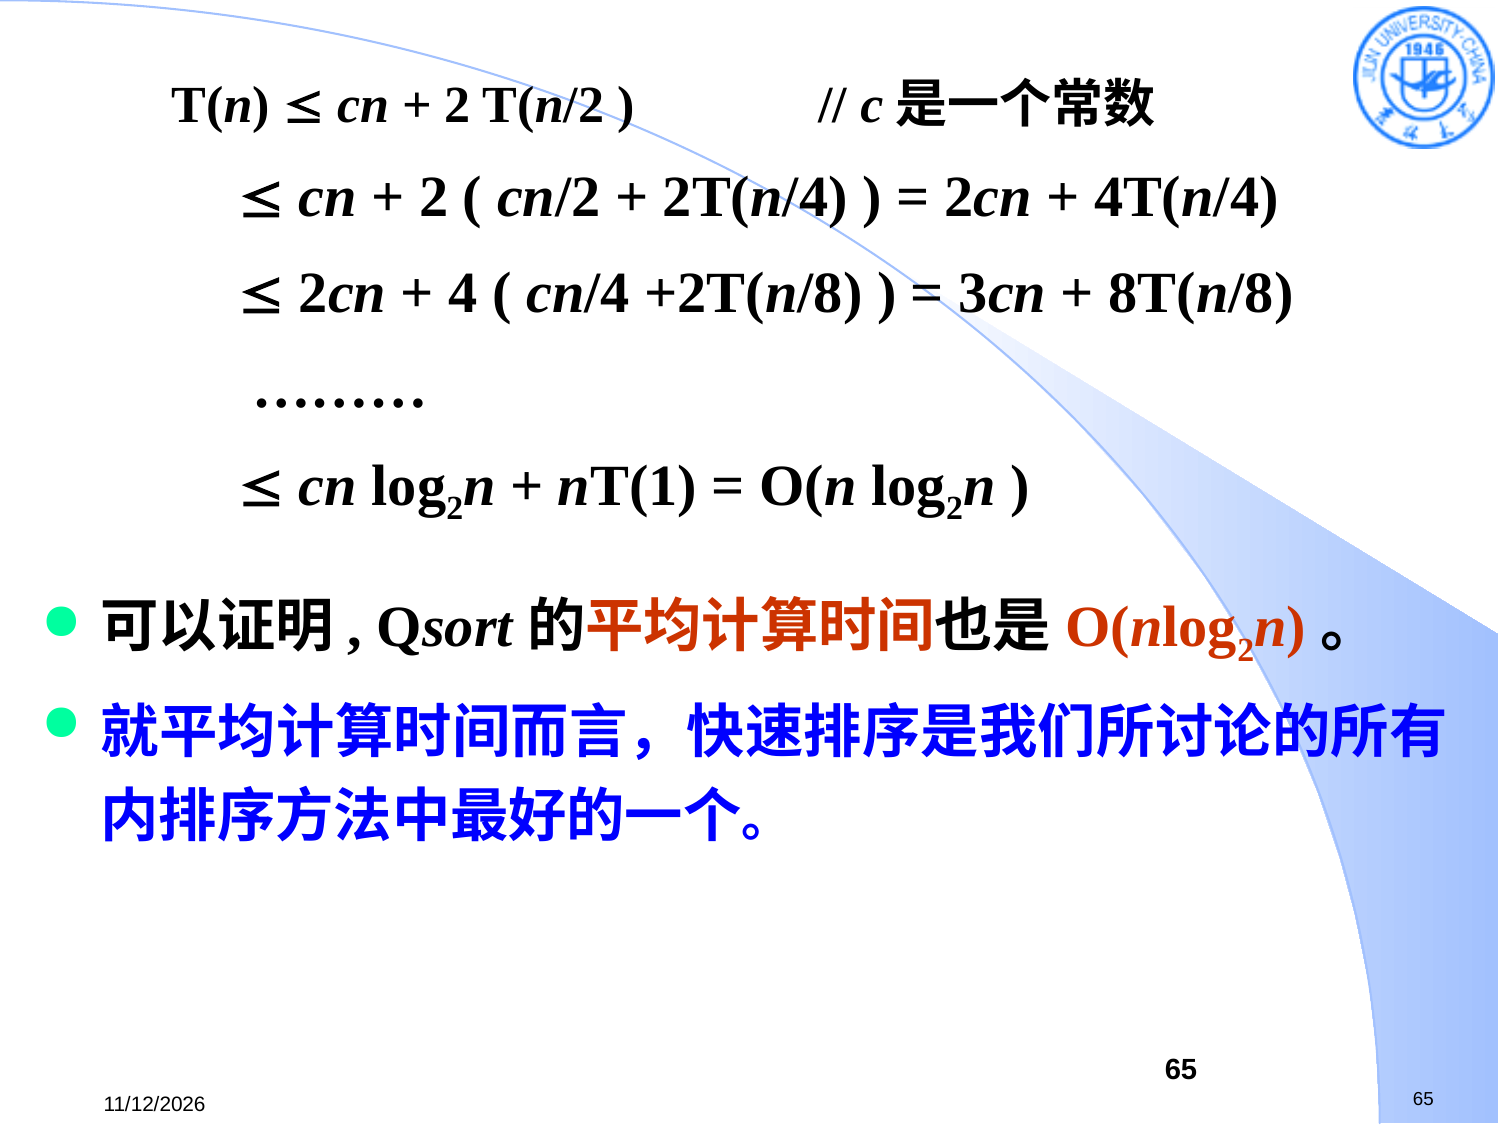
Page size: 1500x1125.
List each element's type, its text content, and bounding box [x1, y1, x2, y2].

list T(n)  cn + 2 T(n/2 ) // c是一个常数  cn + 2 ( cn/2 + 2T(n/4) ) = 2cn + 4T(n/4)  2cn + 4 ( cn/4 +2T(n/8) ) = 3cn + 8T(n/8) ………  cn log2n + nT(1) = O(n log2n ) 可以证明, Qsort的平均计算时间也是O(nlog2n)。 就平均计算时间而言，快速排序是我们所讨论的所有内排序方法中最好的一个。 [29, 50, 1463, 1053]
slide_number 65 [1149, 1042, 1500, 1103]
picture [1353, 6, 1495, 149]
